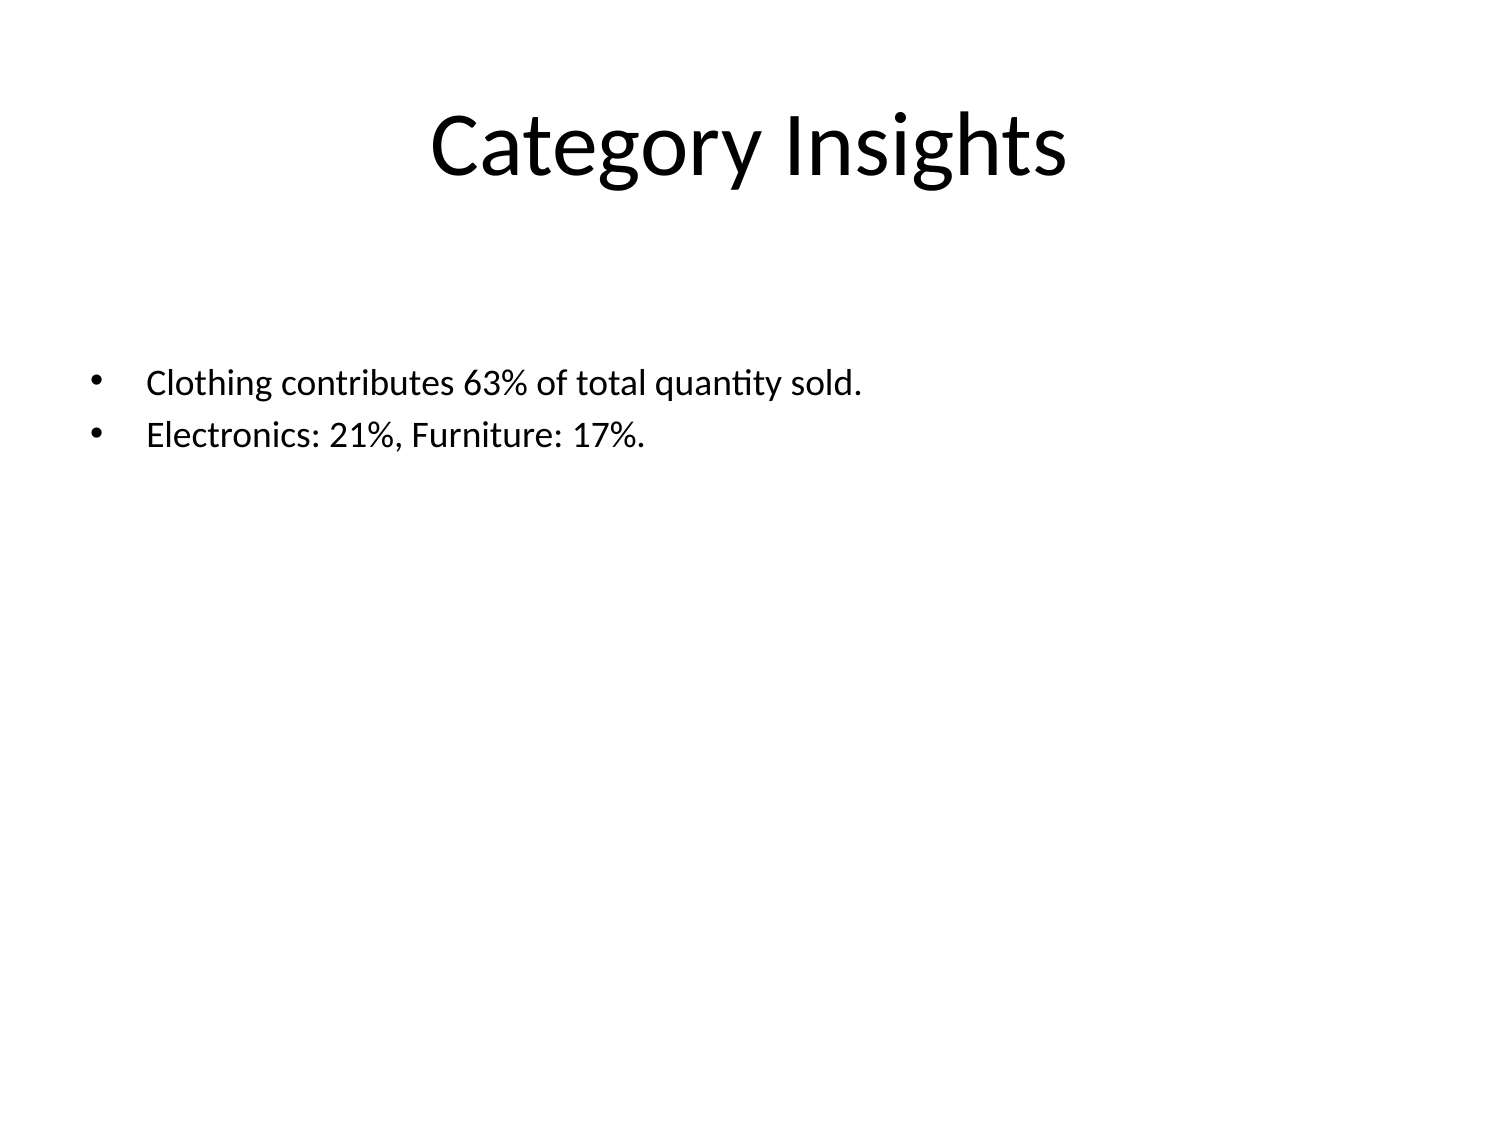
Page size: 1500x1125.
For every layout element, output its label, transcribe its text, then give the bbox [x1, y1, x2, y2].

title Category Insights [75, 45, 1425, 233]
list Clothing contributes 63% of total quantity sold. Electronics: 21%, Furniture: 17%. [75, 262, 1425, 1005]
